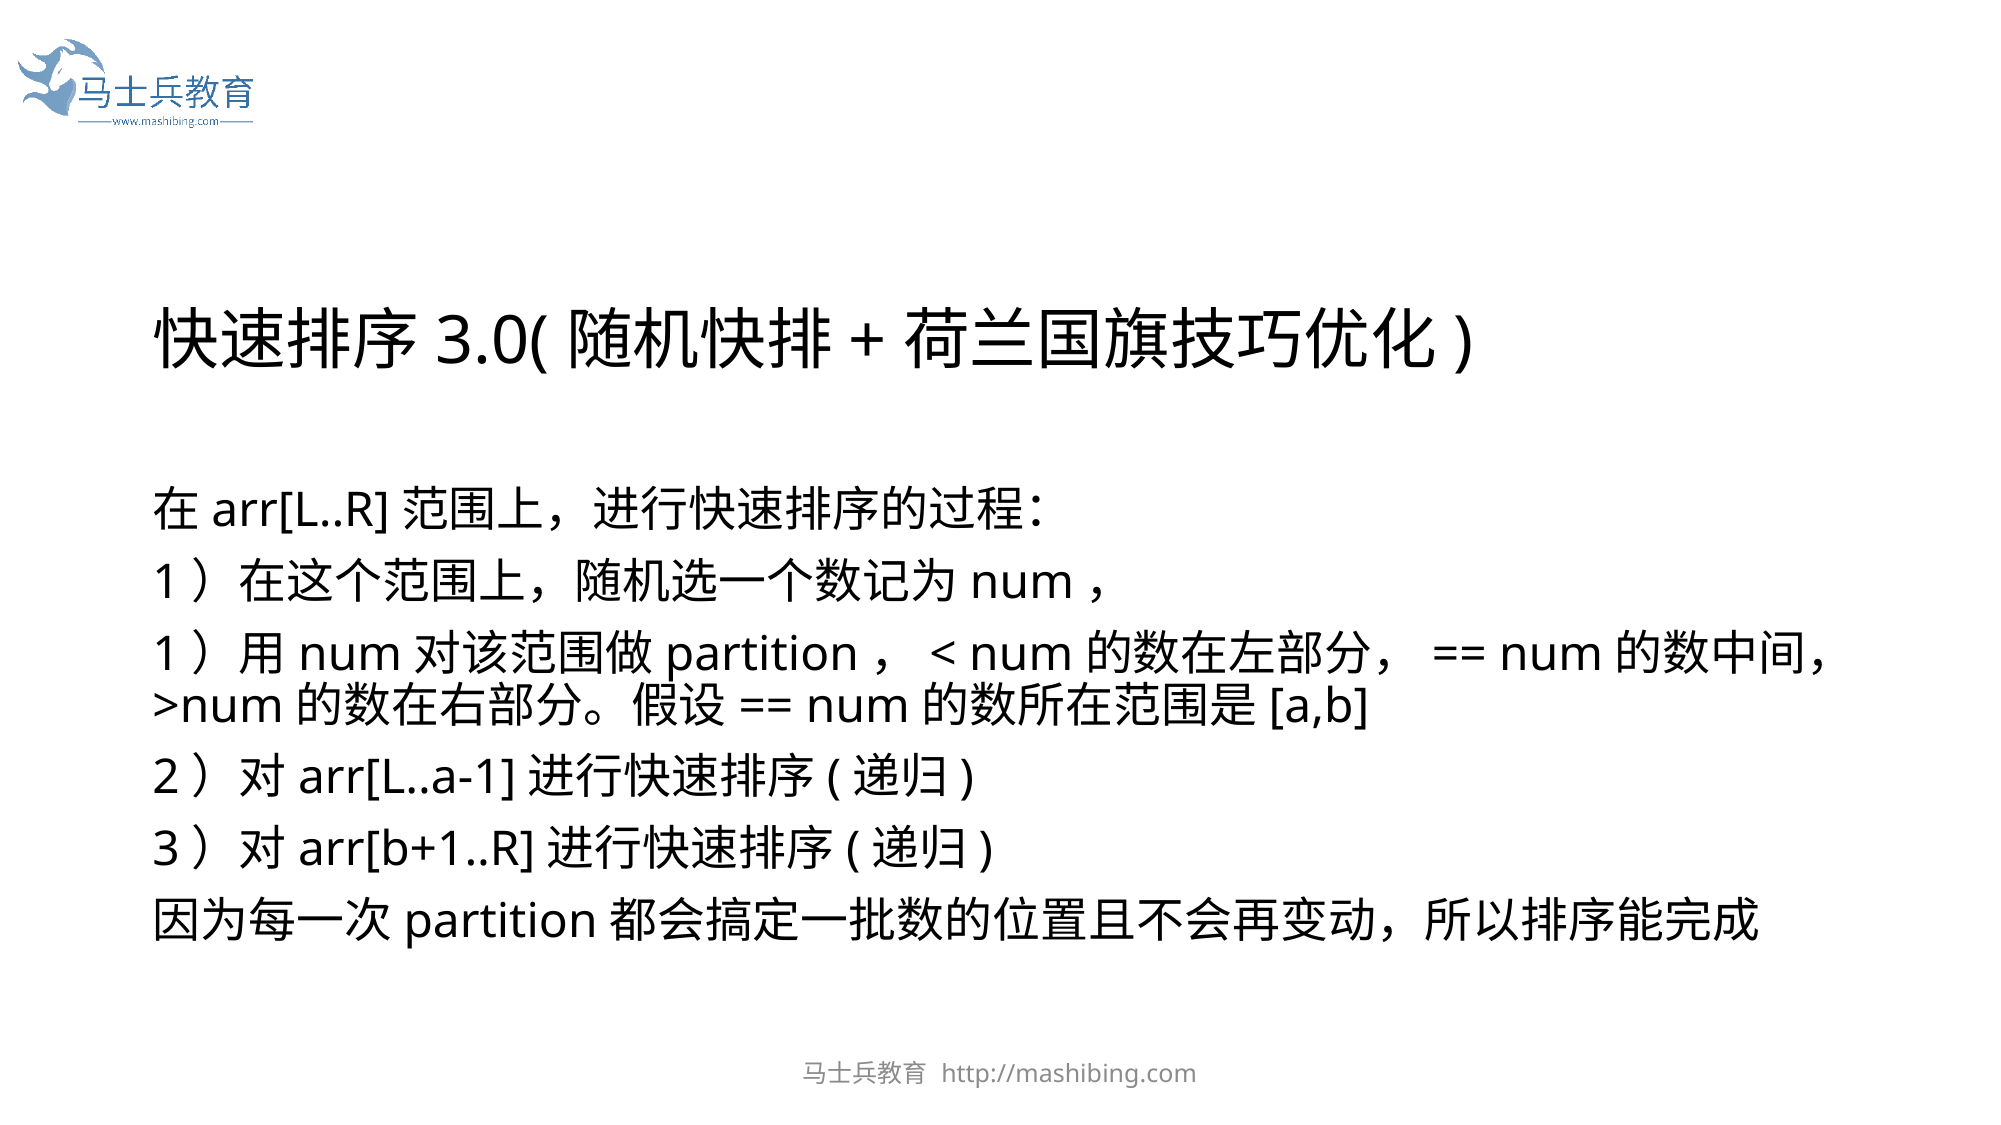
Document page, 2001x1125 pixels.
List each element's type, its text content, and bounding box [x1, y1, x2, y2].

picture [7, 5, 276, 177]
list 在arr[L..R]范围上，进行快速排序的过程： 1）在这个范围上，随机选一个数记为num， 1）用num对该范围做partition，< num的数在左部分，== num的数中间，>num的数在右部分。假设== num的数所在范围是[a,b] 2）对arr[L..a-1]进行快速排序(递归) 3）对arr[b+1..R]进行快速排序(递归) 因为每一次partition都会搞定一批数的位置且不会再变动，所以排序能完成 [137, 477, 1863, 960]
title 快速排序3.0(随机快排+荷兰国旗技巧优化) [137, 205, 1863, 477]
footer 马士兵教育 http://mashibing.com [662, 1042, 1338, 1103]
